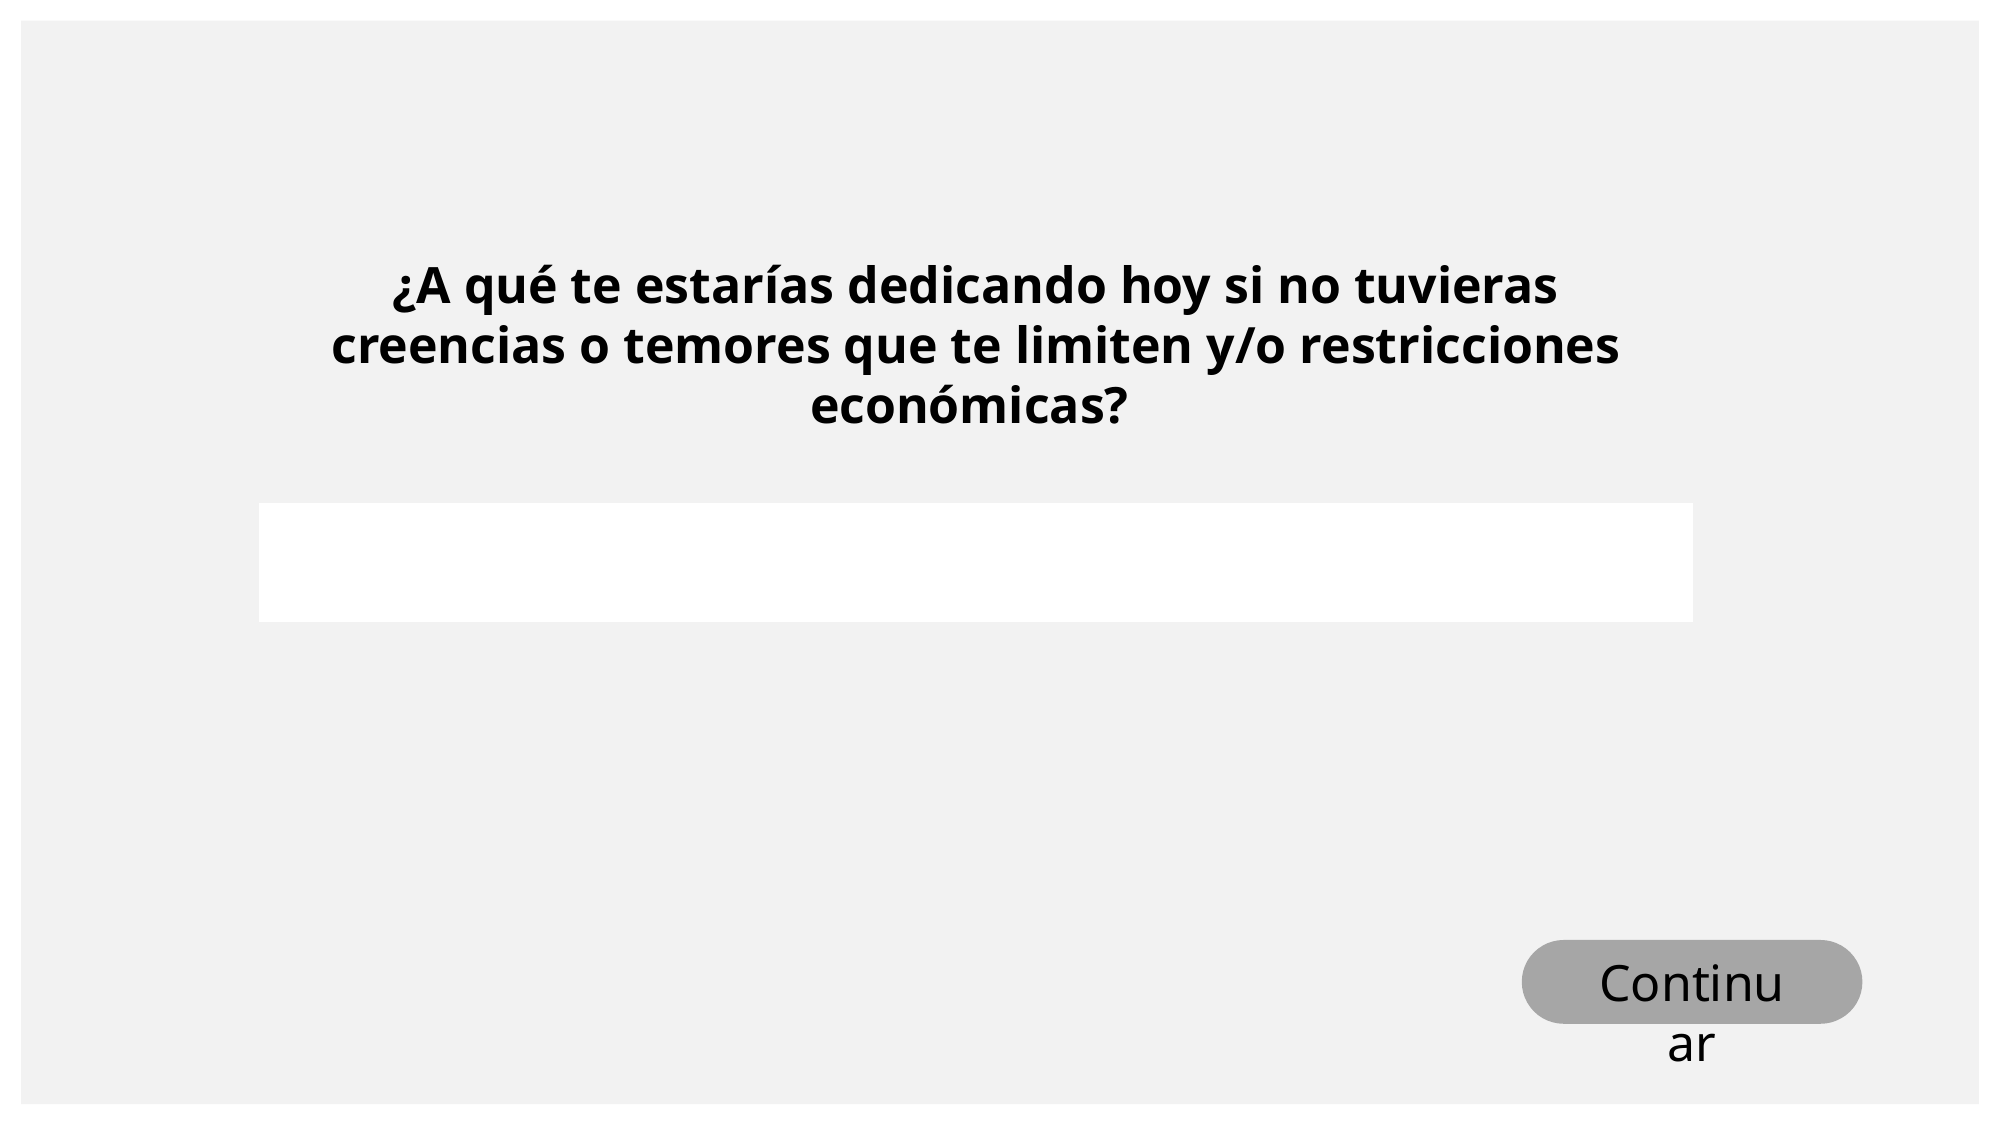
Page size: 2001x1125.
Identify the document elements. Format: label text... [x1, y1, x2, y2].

text_box ¿A qué te estarías dedicando hoy si no tuvieras creencias o temores que te limiten y/o restricciones económicas? [259, 245, 1693, 441]
text_box [1520, 938, 1864, 1025]
text_box Continuar [1572, 943, 1812, 1079]
text_box [20, 20, 1980, 1105]
text_box [259, 503, 1693, 622]
